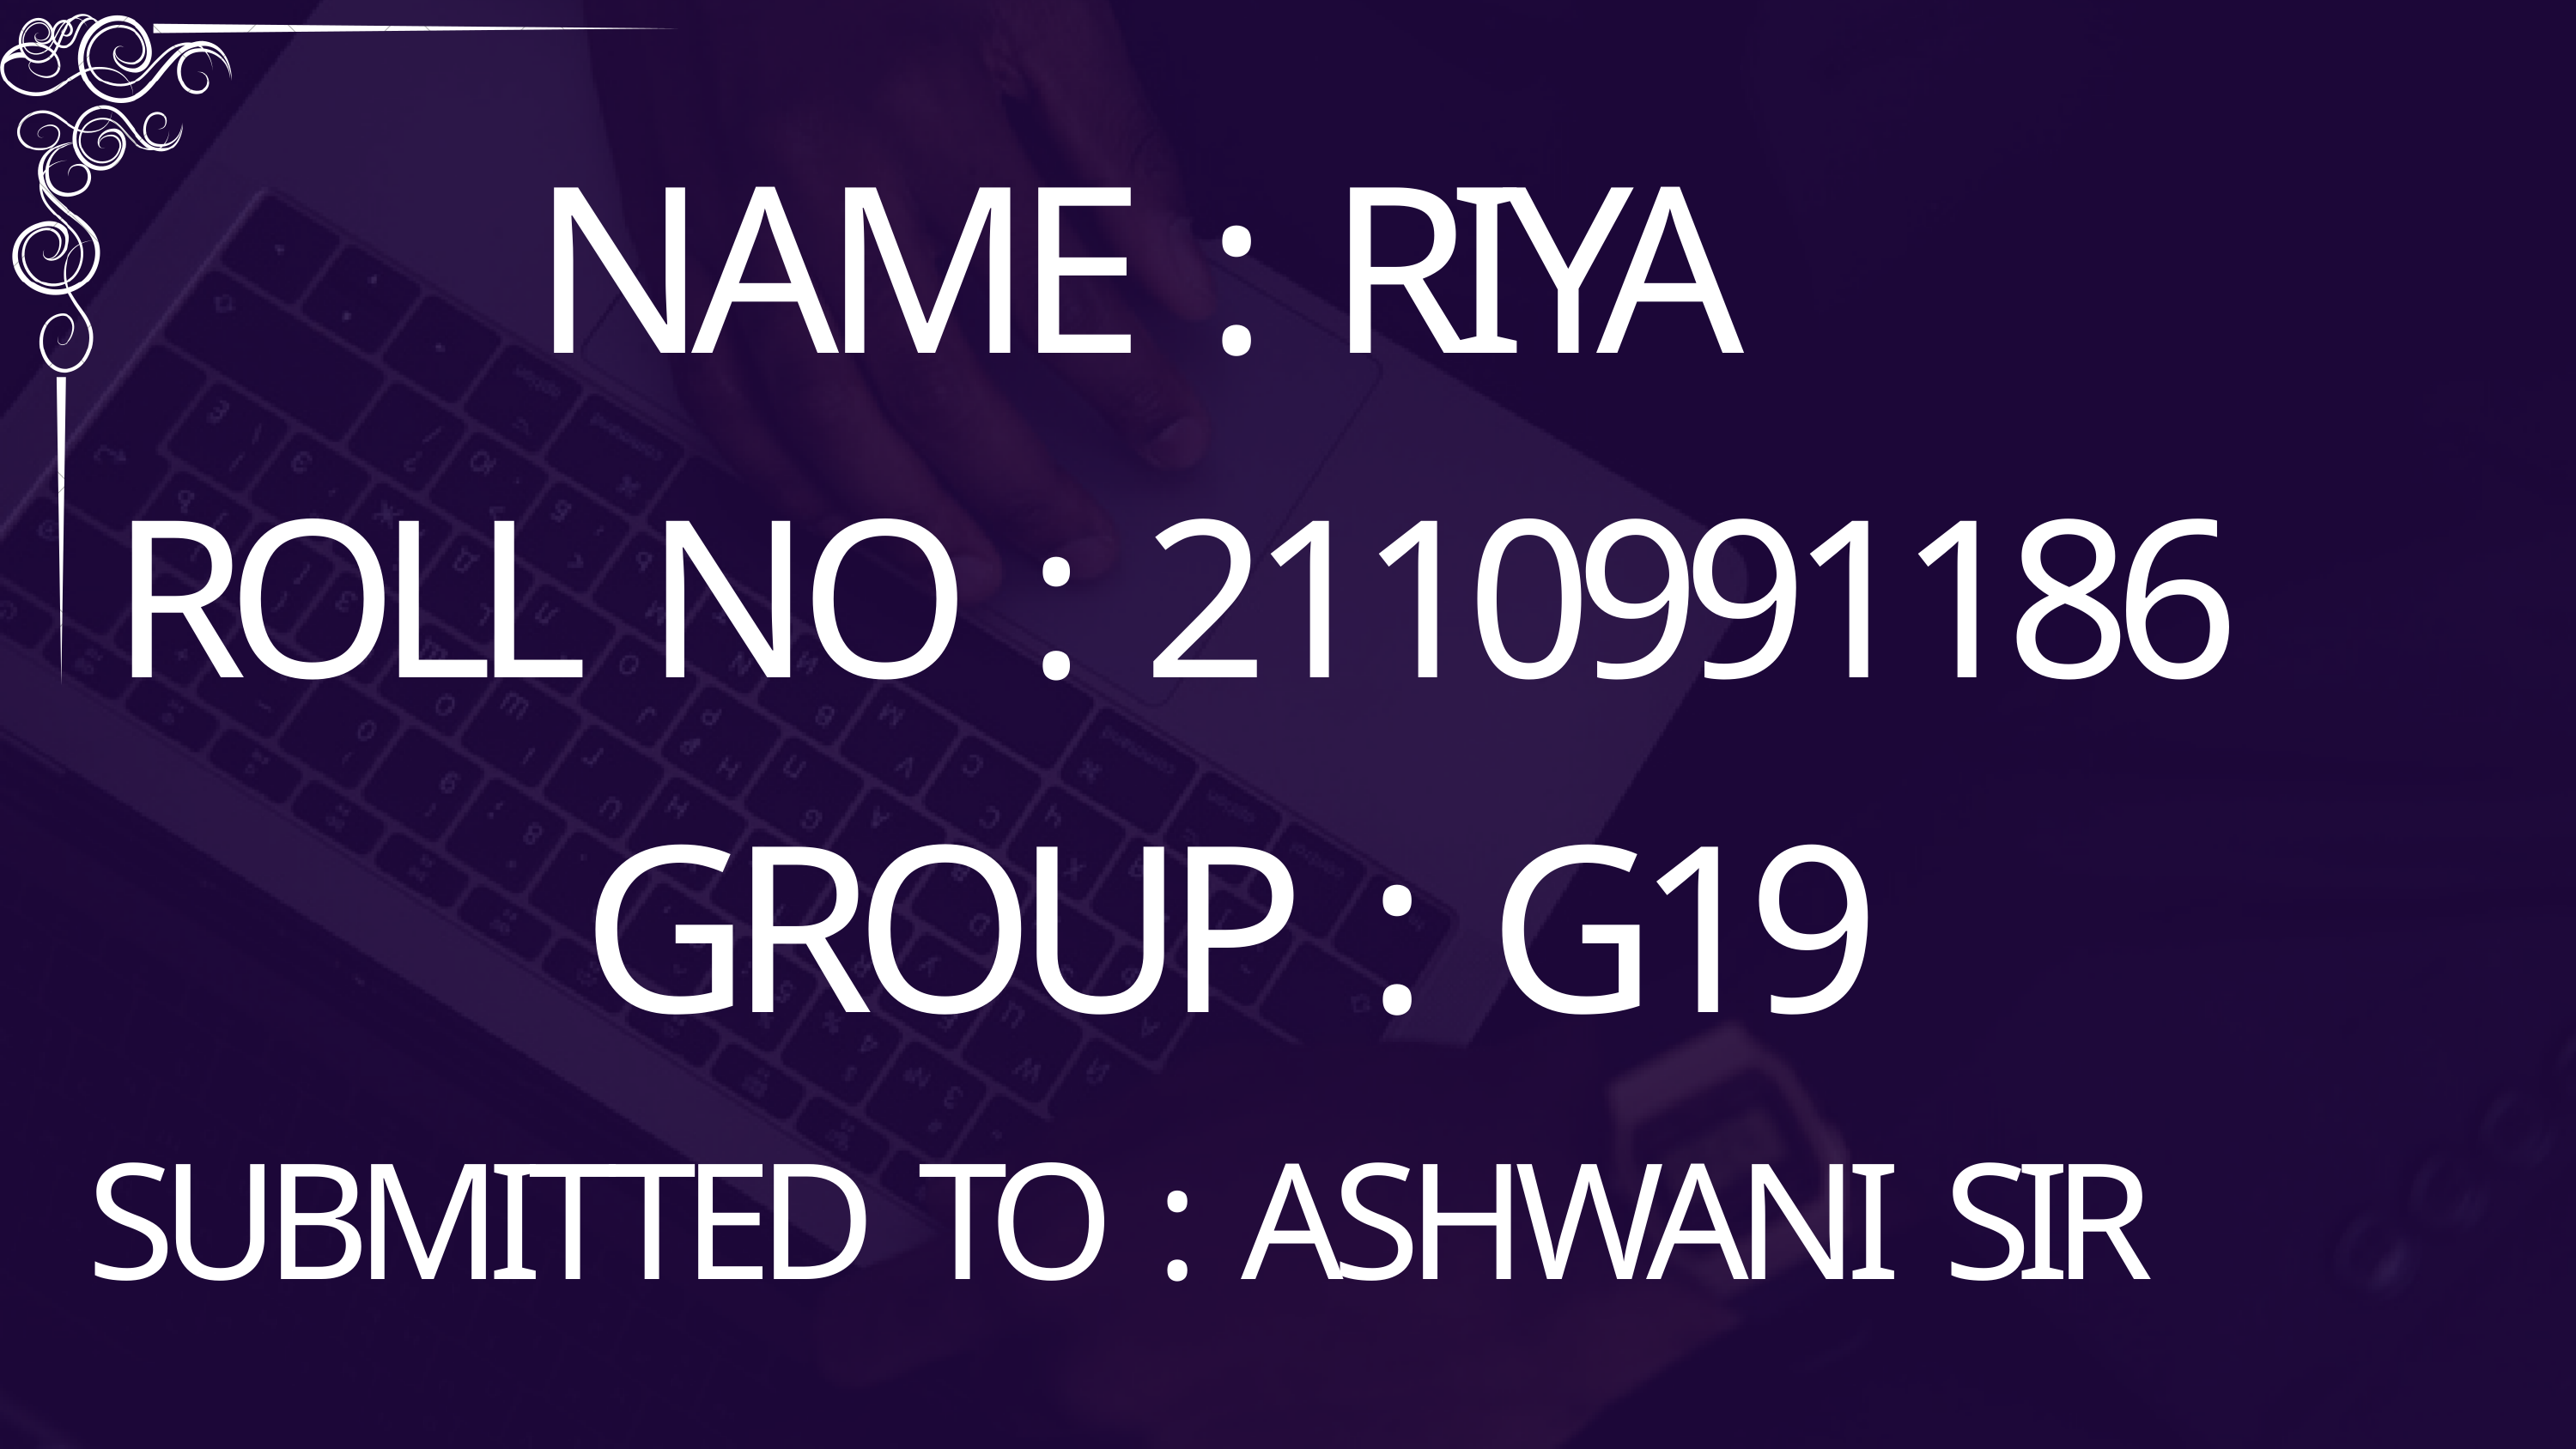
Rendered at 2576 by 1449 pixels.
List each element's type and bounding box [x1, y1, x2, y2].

text_box [0, 0, 2576, 1449]
